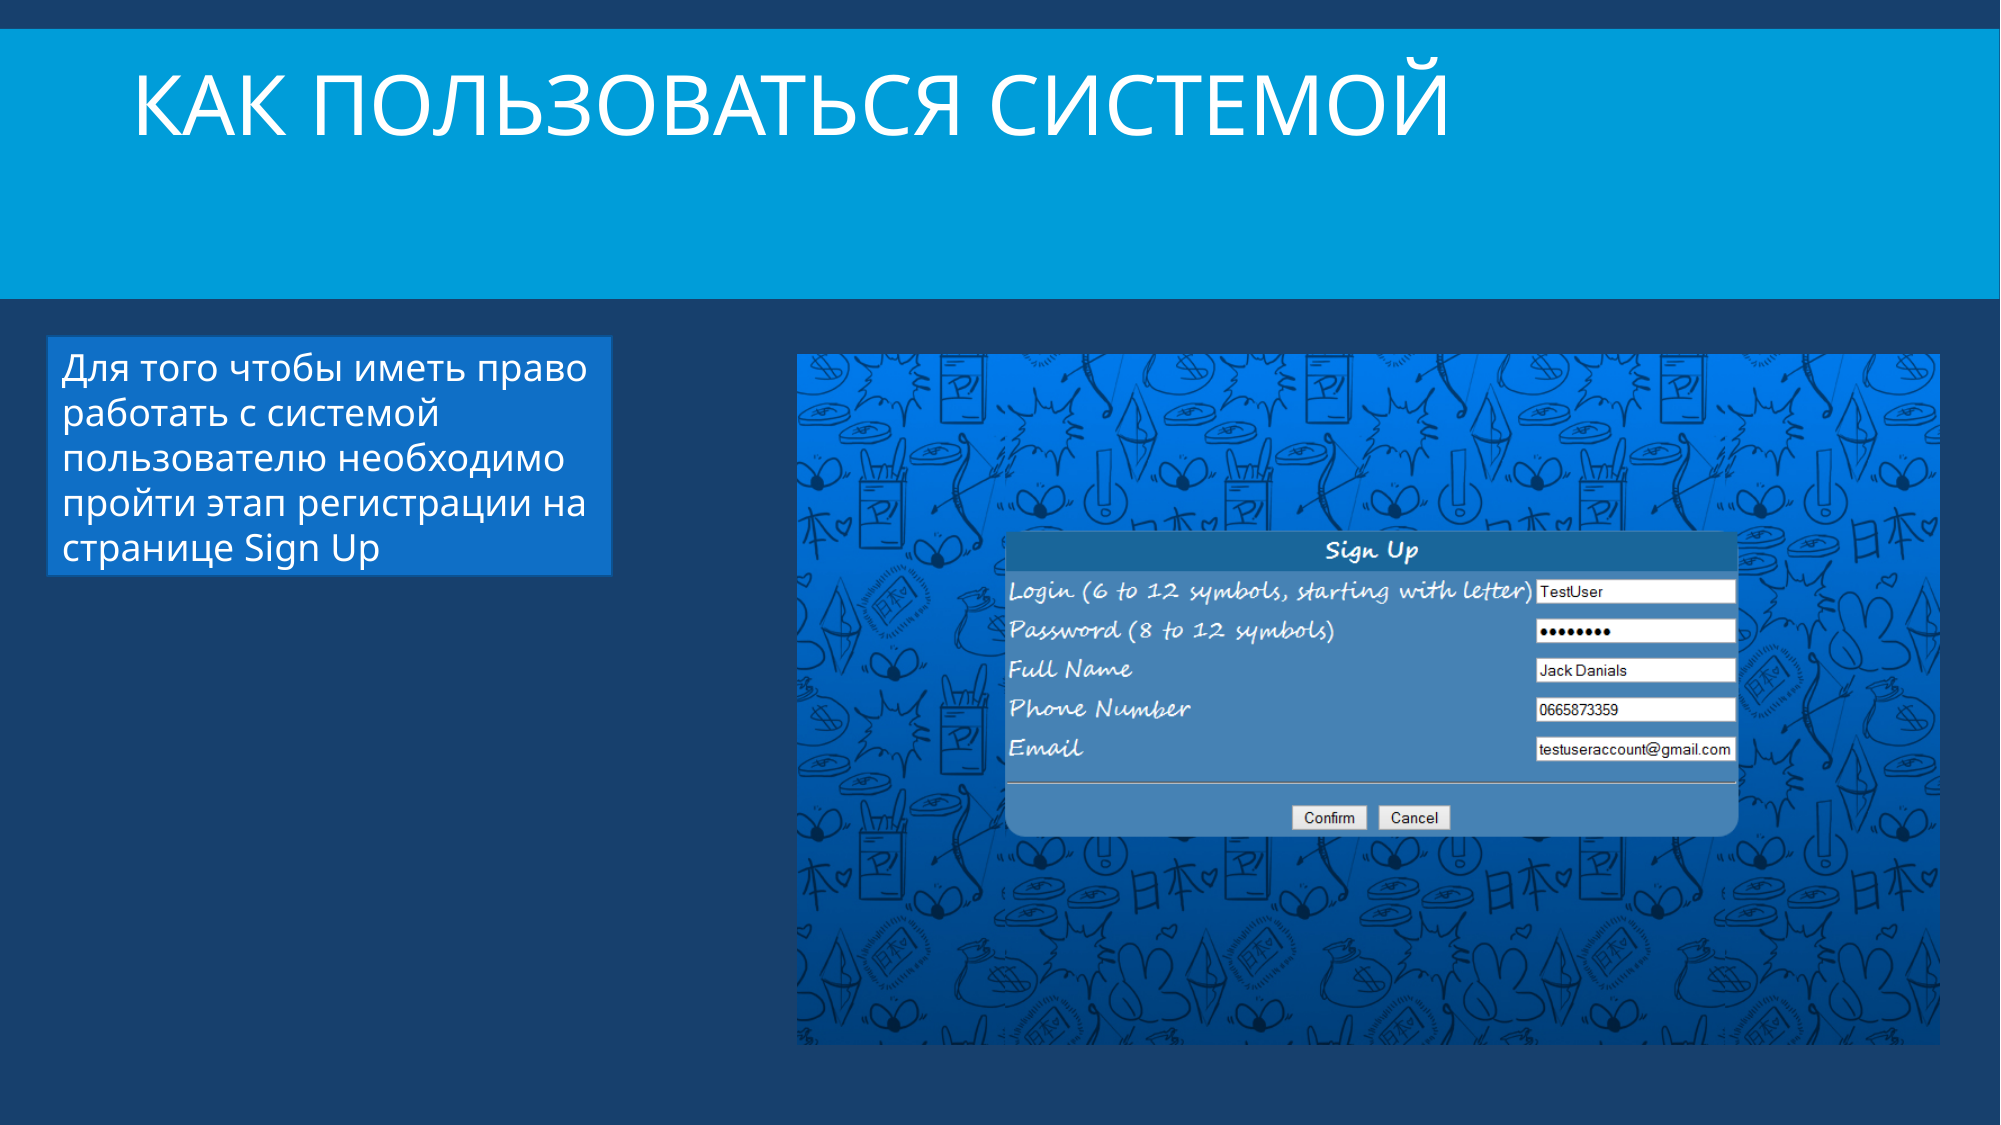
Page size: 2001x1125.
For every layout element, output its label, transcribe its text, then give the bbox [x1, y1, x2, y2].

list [797, 354, 1940, 1046]
text_box Для того чтобы иметь право работать с системой пользователю необходимо пройти этап регистрации на странице Sign Up [46, 335, 613, 577]
title Как пользоваться системой [116, 54, 1767, 166]
